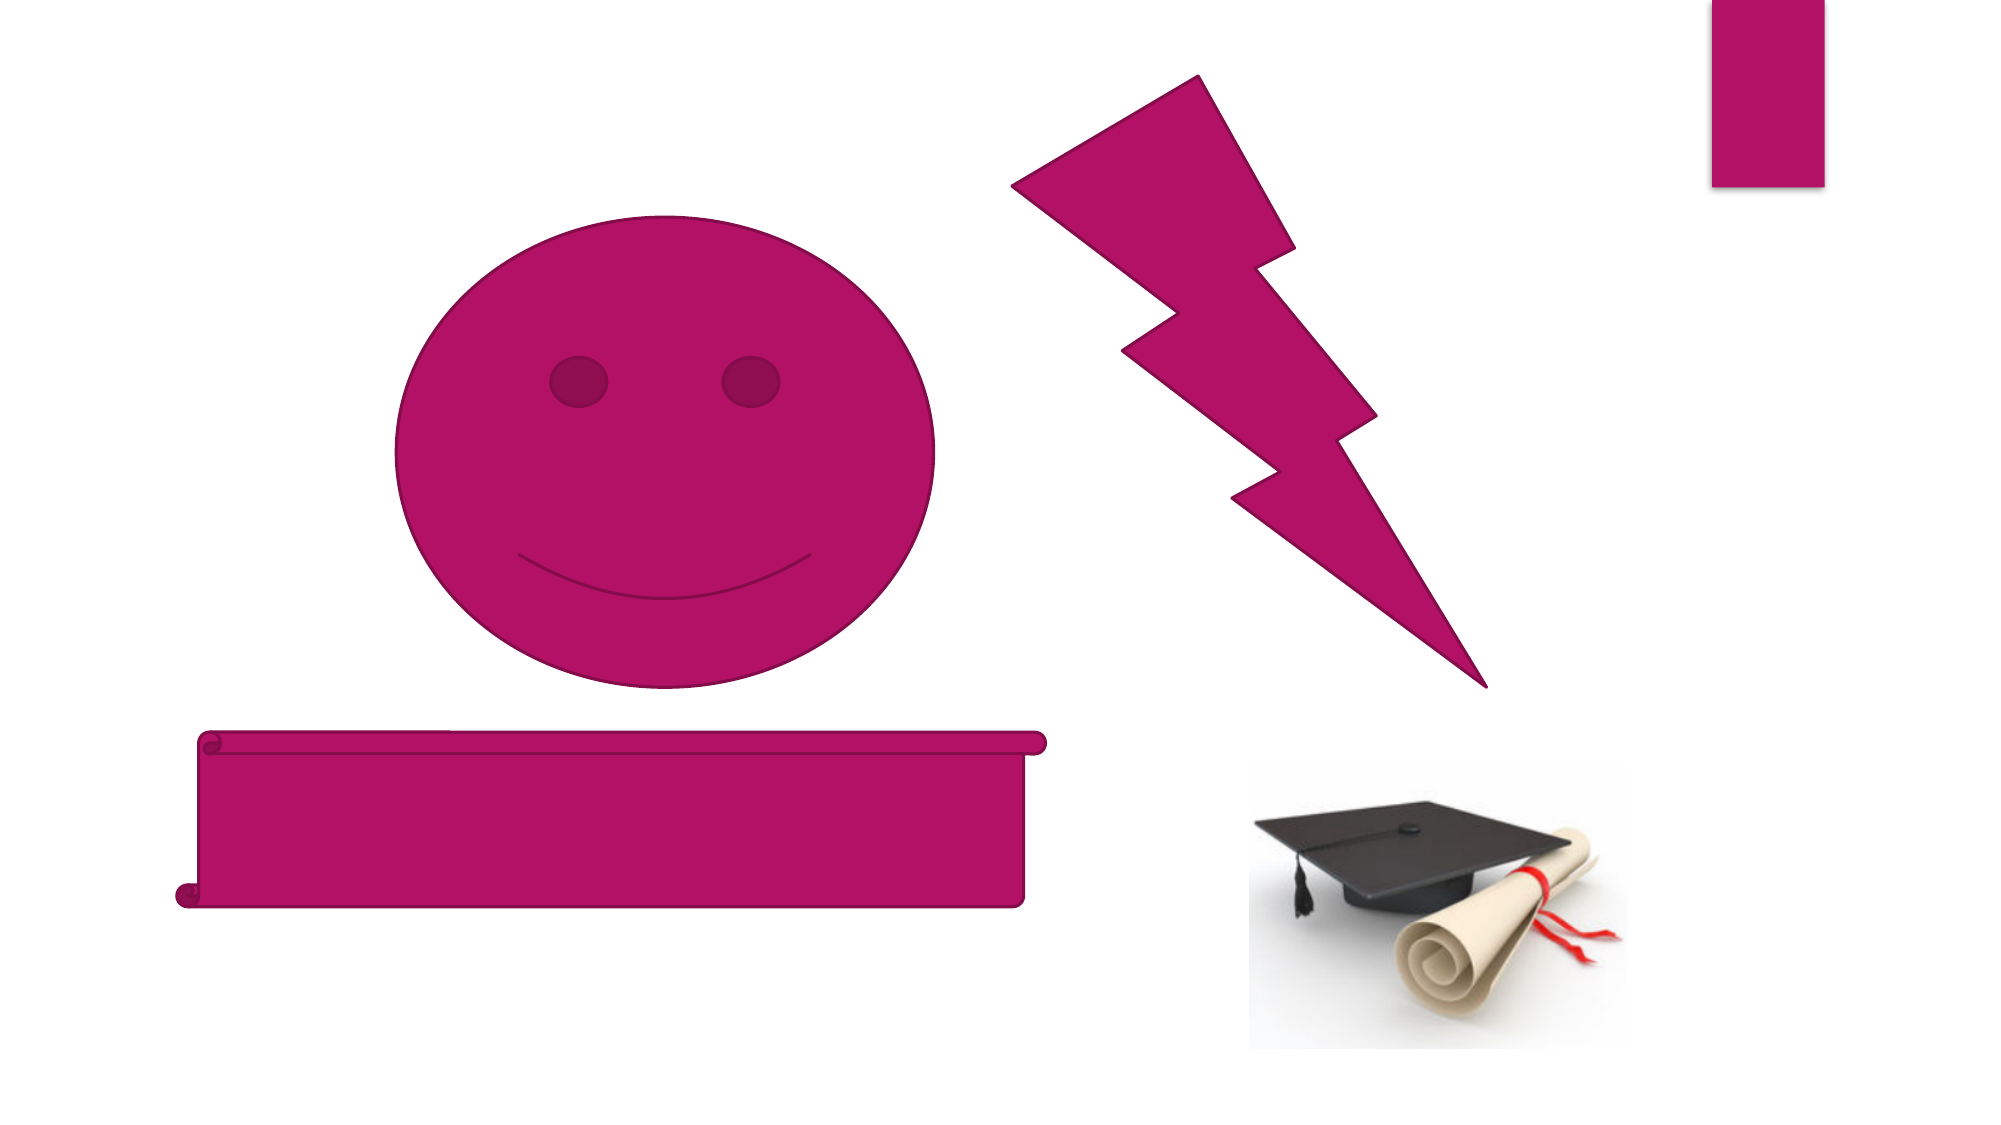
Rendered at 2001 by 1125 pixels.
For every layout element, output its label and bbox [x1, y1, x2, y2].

text_box [1010, 74, 1488, 689]
text_box [175, 730, 1048, 909]
text_box [394, 215, 936, 689]
picture [1248, 764, 1627, 1049]
